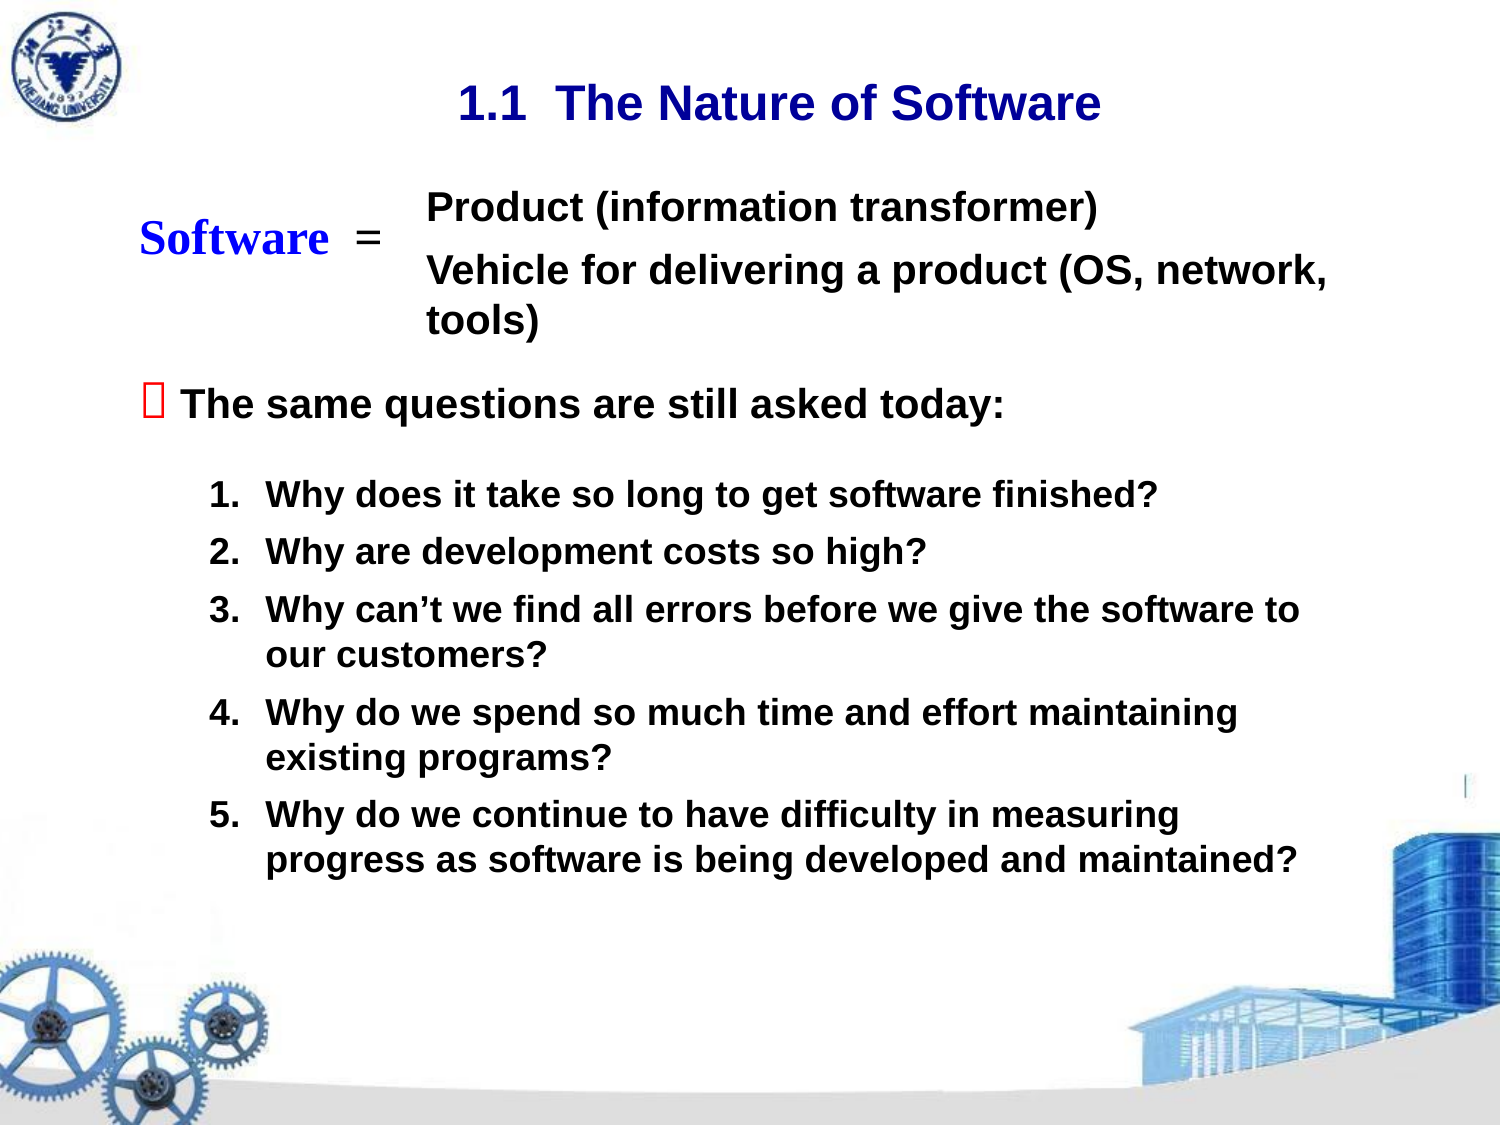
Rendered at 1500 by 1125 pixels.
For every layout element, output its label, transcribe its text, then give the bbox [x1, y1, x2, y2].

text_box Why does it take so long to get software finished? Why are development costs so high? Why can’t we find all errors before we give the software to our customers? Why do we spend so much time and effort maintaining existing programs? Why do we continue to have difficulty in measuring progress as software is being developed and maintained? [194, 462, 1365, 888]
picture [0, 0, 1500, 1125]
text_box Software = [123, 197, 411, 273]
title 1.1 The Nature of Software [135, 31, 1425, 171]
text_box Product (information transformer) [411, 172, 1149, 235]
text_box  The same questions are still asked today: [123, 361, 1124, 437]
text_box Vehicle for delivering a product (OS, network, tools) [411, 235, 1399, 350]
